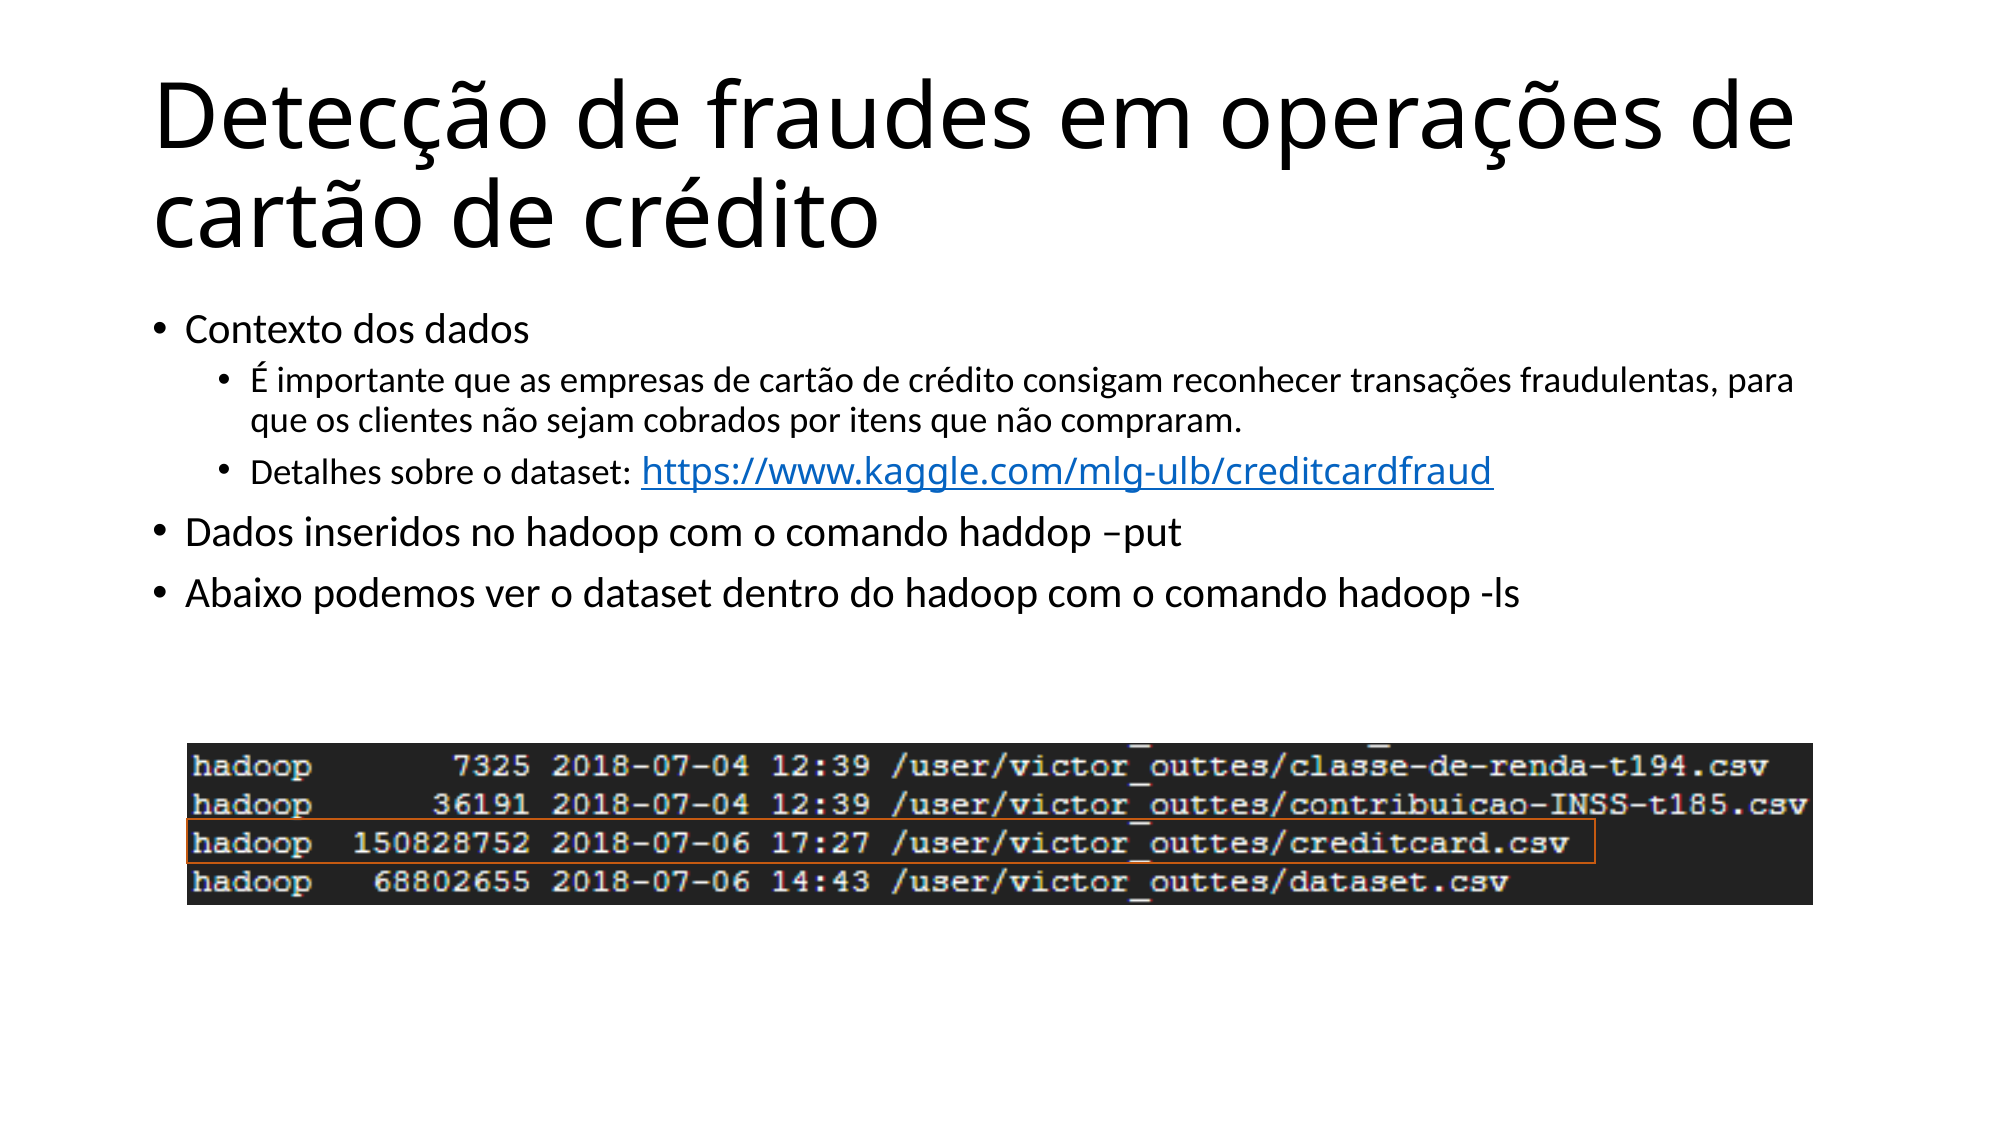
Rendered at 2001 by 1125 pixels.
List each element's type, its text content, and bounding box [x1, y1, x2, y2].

picture [186, 743, 1813, 905]
title Detecção de fraudes em operações de cartão de crédito [137, 59, 1863, 278]
list Contexto dos dados É importante que as empresas de cartão de crédito consigam reconhecer transações fraudulentas, para que os clientes não sejam cobrados por itens que não compraram. Detalhes sobre o dataset: https://www.kaggle.com/mlg-ulb/creditcardfraud Dados inseridos no hadoop com o comando haddop –put Abaixo podemos ver o dataset dentro do hadoop com o comando hadoop -ls [137, 299, 1863, 633]
